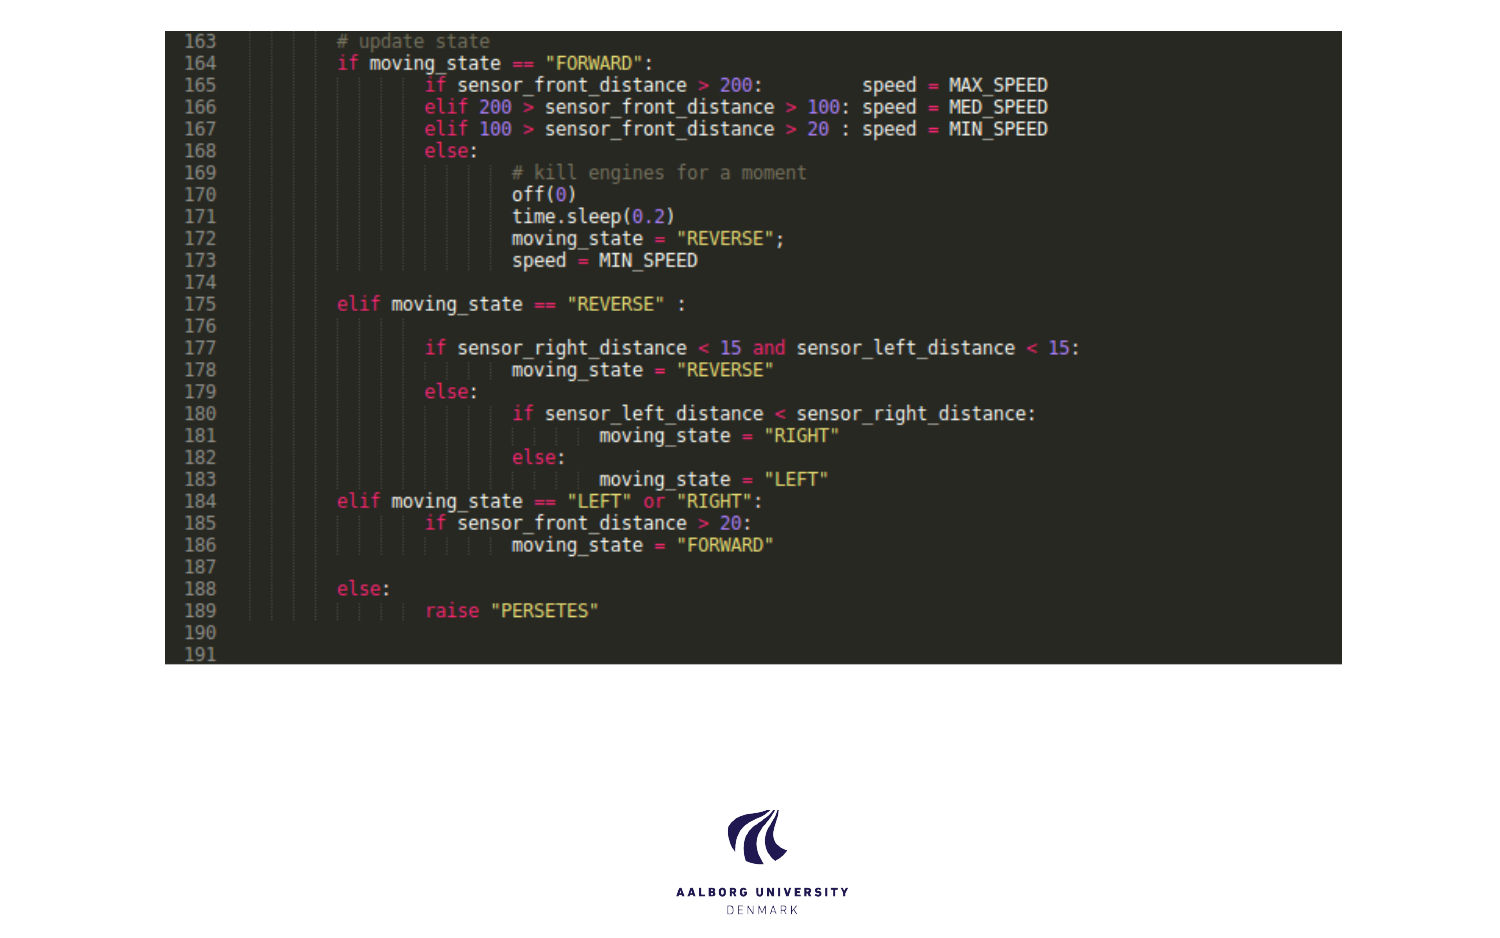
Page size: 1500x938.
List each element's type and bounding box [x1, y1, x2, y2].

picture [164, 31, 1342, 929]
